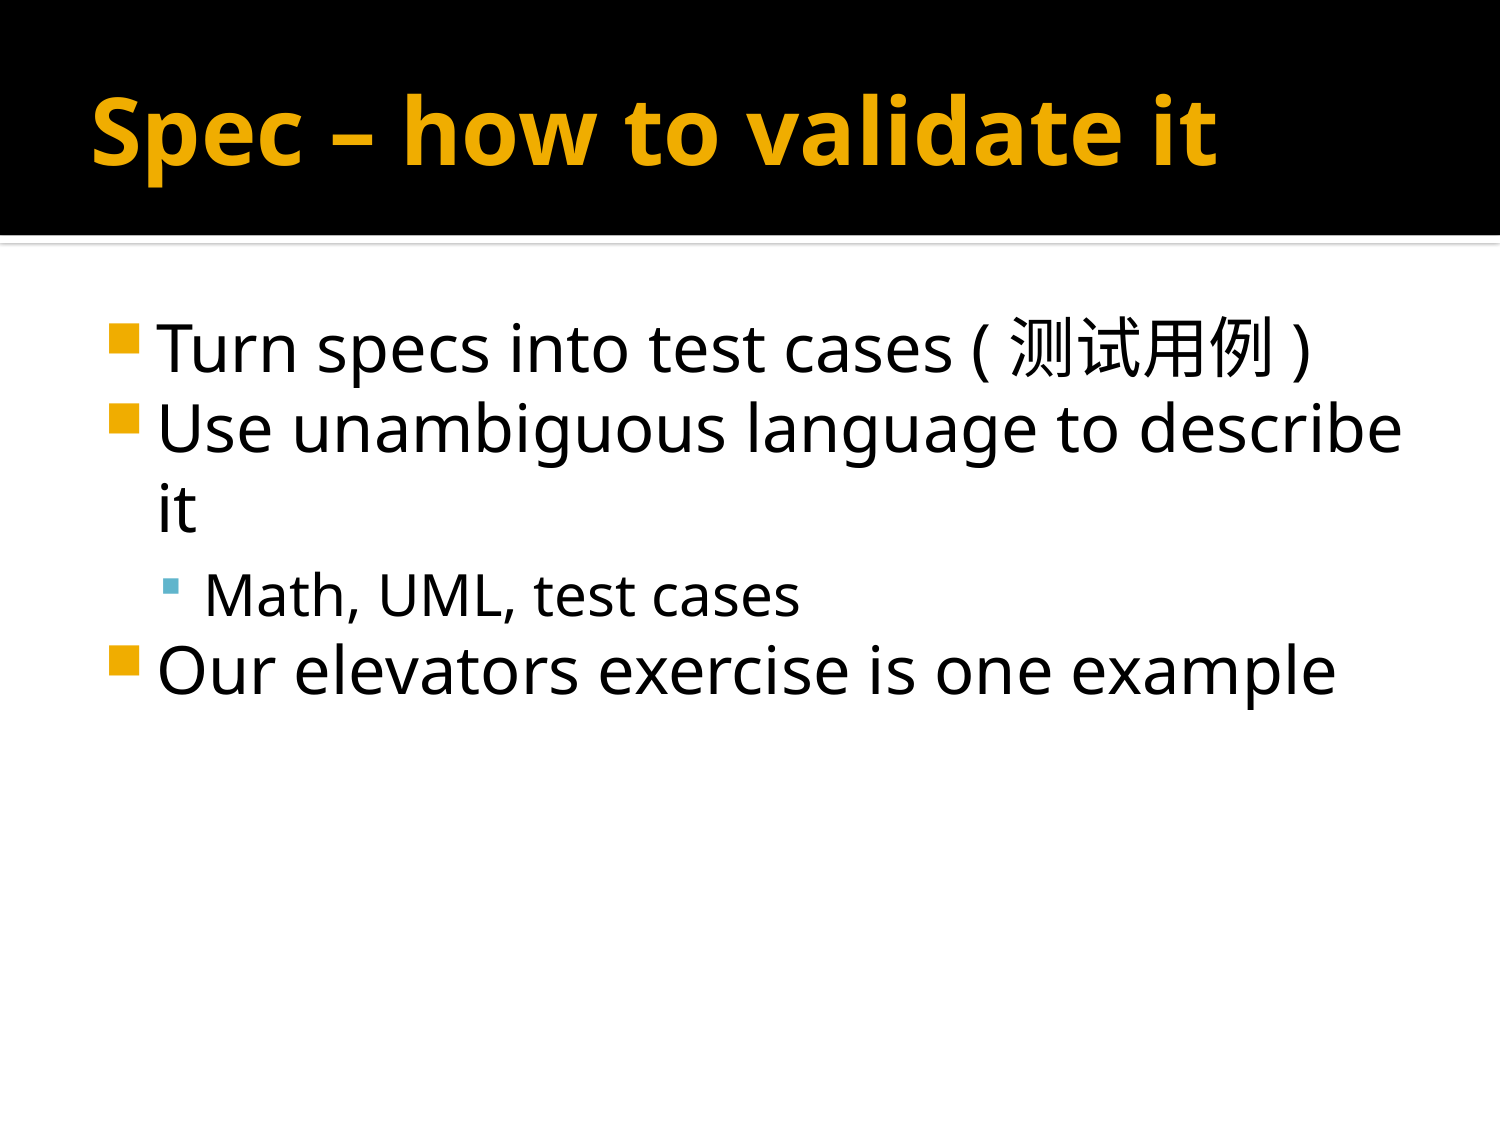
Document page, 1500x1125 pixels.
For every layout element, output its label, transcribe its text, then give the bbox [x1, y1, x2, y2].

title Spec – how to validate it [75, 25, 1425, 231]
list Turn specs into test cases (测试用例) Use unambiguous language to describe it Math, UML, test cases Our elevators exercise is one example [75, 291, 1425, 1050]
